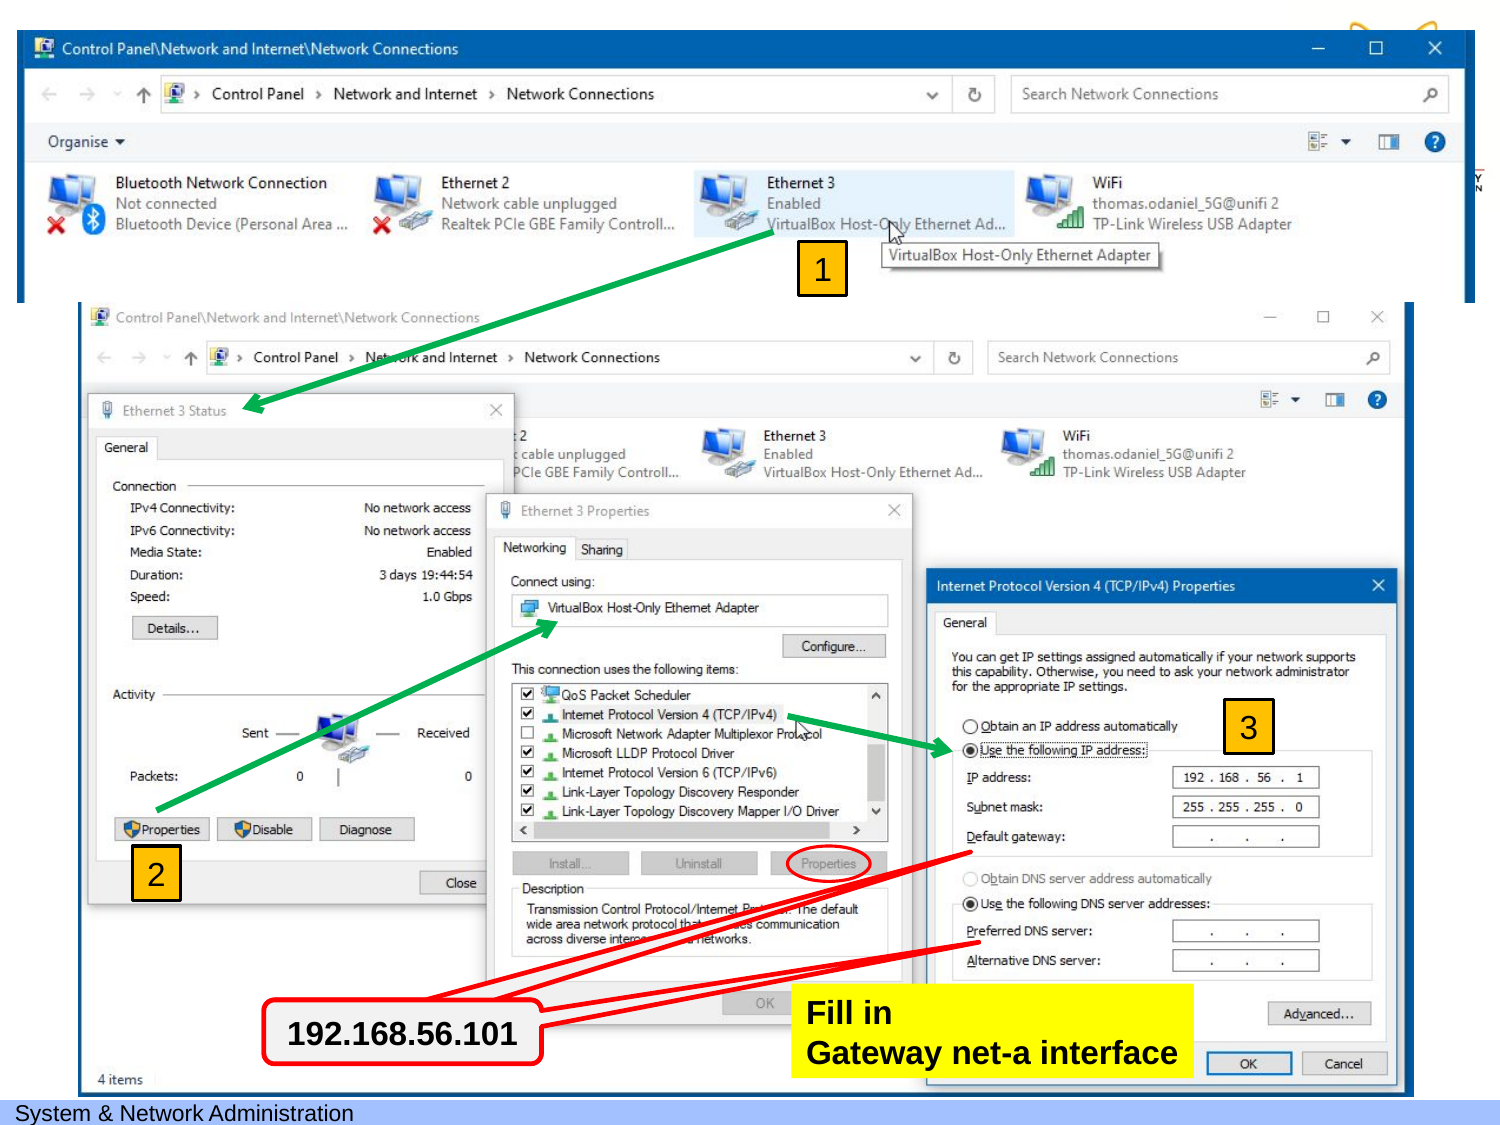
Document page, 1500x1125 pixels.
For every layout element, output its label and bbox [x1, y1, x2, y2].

text_box [241, 231, 774, 410]
text_box [78, 302, 1414, 1097]
picture [17, 0, 1500, 303]
